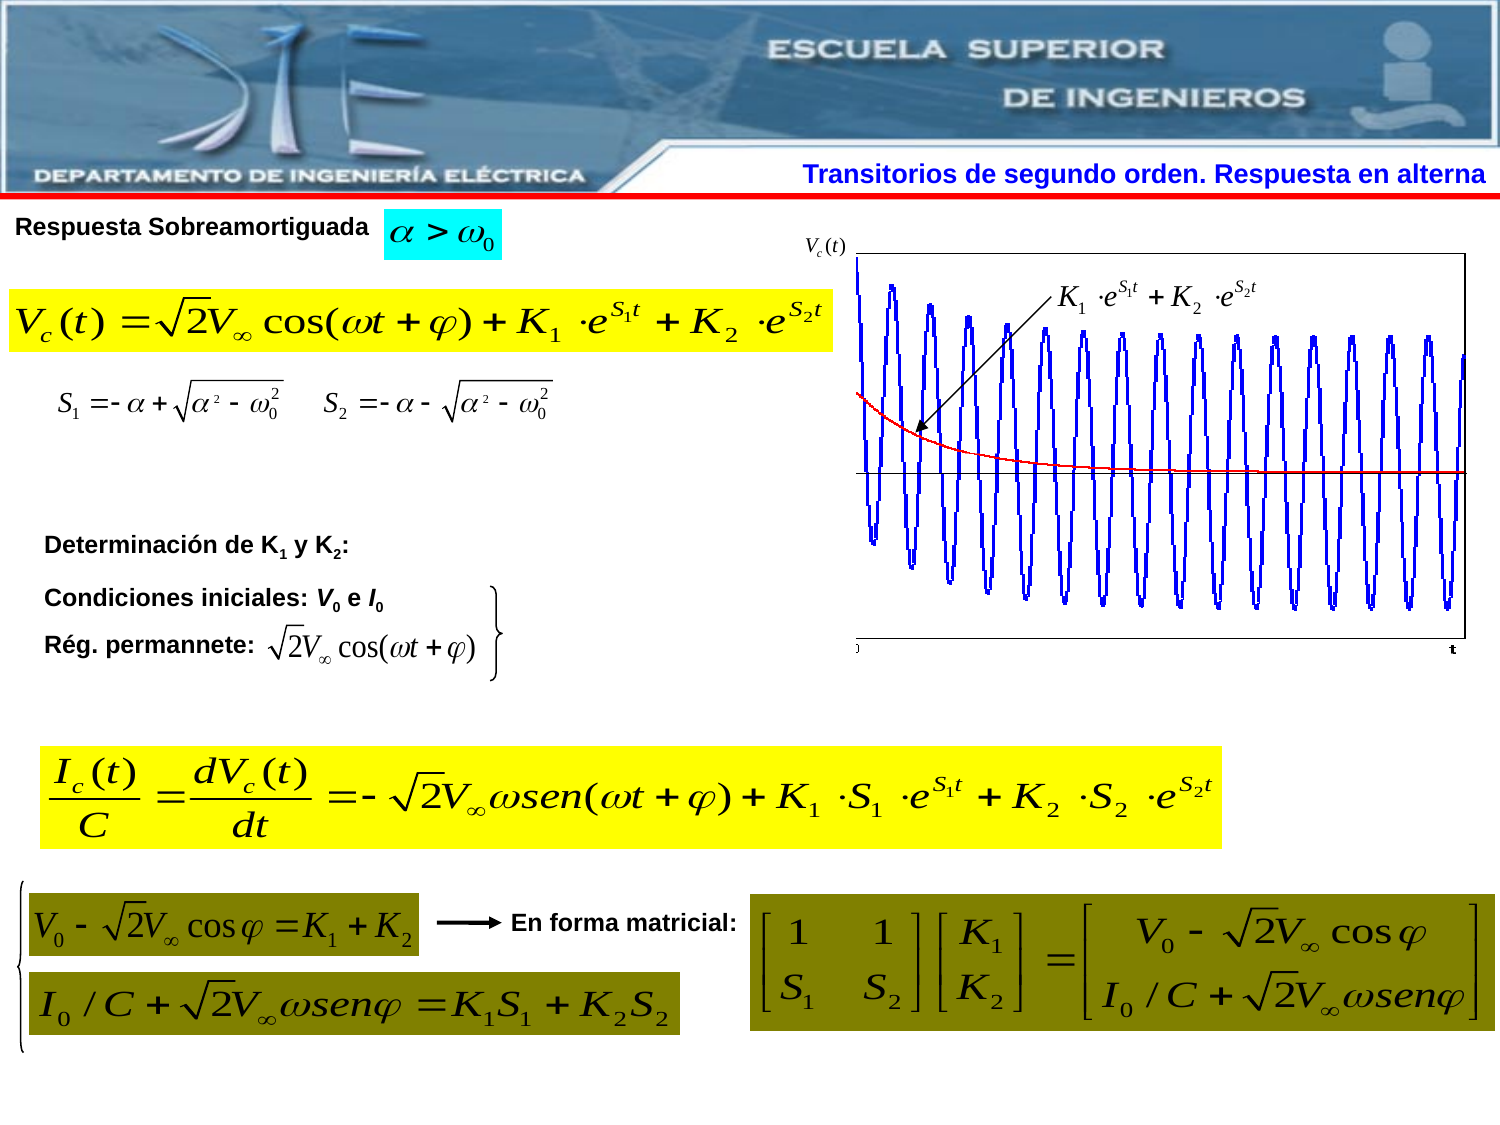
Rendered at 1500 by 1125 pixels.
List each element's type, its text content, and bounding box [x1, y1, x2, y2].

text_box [803, 231, 1483, 665]
text_box [436, 916, 496, 929]
text_box [17, 881, 24, 1053]
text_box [261, 617, 485, 674]
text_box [0, 0, 1500, 198]
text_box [318, 373, 559, 430]
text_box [29, 972, 681, 1035]
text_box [383, 208, 502, 261]
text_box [749, 893, 1495, 1031]
text_box Condiciones iniciales: V0 e I0 [29, 574, 426, 621]
text_box Respuesta Sobreamortiguada [0, 203, 396, 249]
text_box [40, 745, 1223, 849]
text_box [490, 586, 503, 681]
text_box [53, 373, 290, 429]
text_box En forma matricial: [496, 899, 749, 944]
text_box Rég. permannete: [29, 621, 261, 667]
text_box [9, 289, 803, 352]
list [29, 893, 420, 956]
text_box Determinación de K1 y K2: [29, 521, 396, 570]
